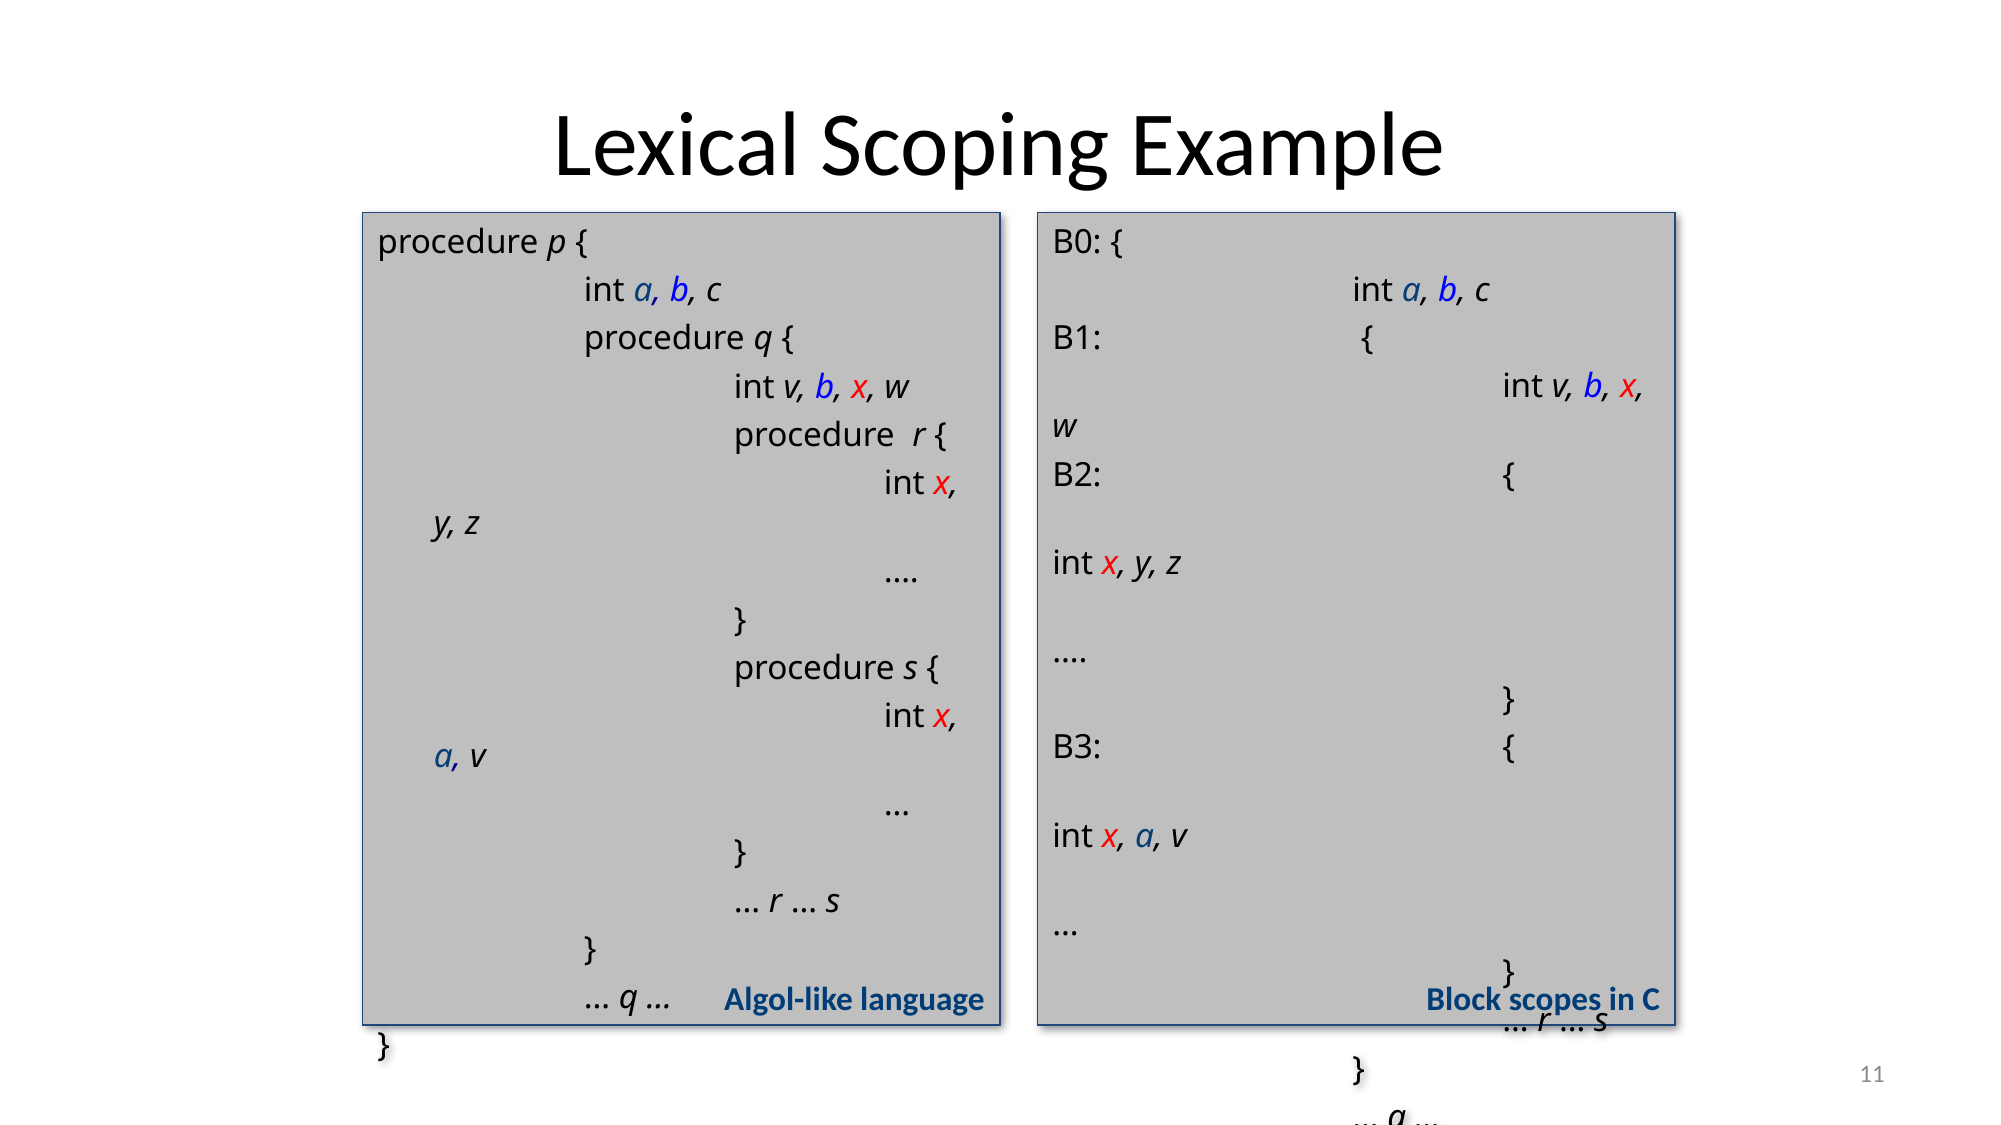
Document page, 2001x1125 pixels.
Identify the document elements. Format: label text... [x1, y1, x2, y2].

text_box B0: { int a, b, c B1: { int v, b, x, w B2: { int x, y, z …. } B3: { int x, a, v … } … r … s } … q … } [1037, 212, 1675, 1025]
list procedure p { int a, b, c procedure q { int v, b, x, w procedure r { int x, y, z …. } procedure s { int x, a, v … } … r … s } … q … } [362, 212, 1000, 1025]
text_box Block scopes in C [1201, 969, 1675, 1025]
slide_number 11 [1433, 1042, 1900, 1103]
title Lexical Scoping Example [99, 45, 1900, 233]
text_box Algol-like language [526, 969, 1000, 1025]
